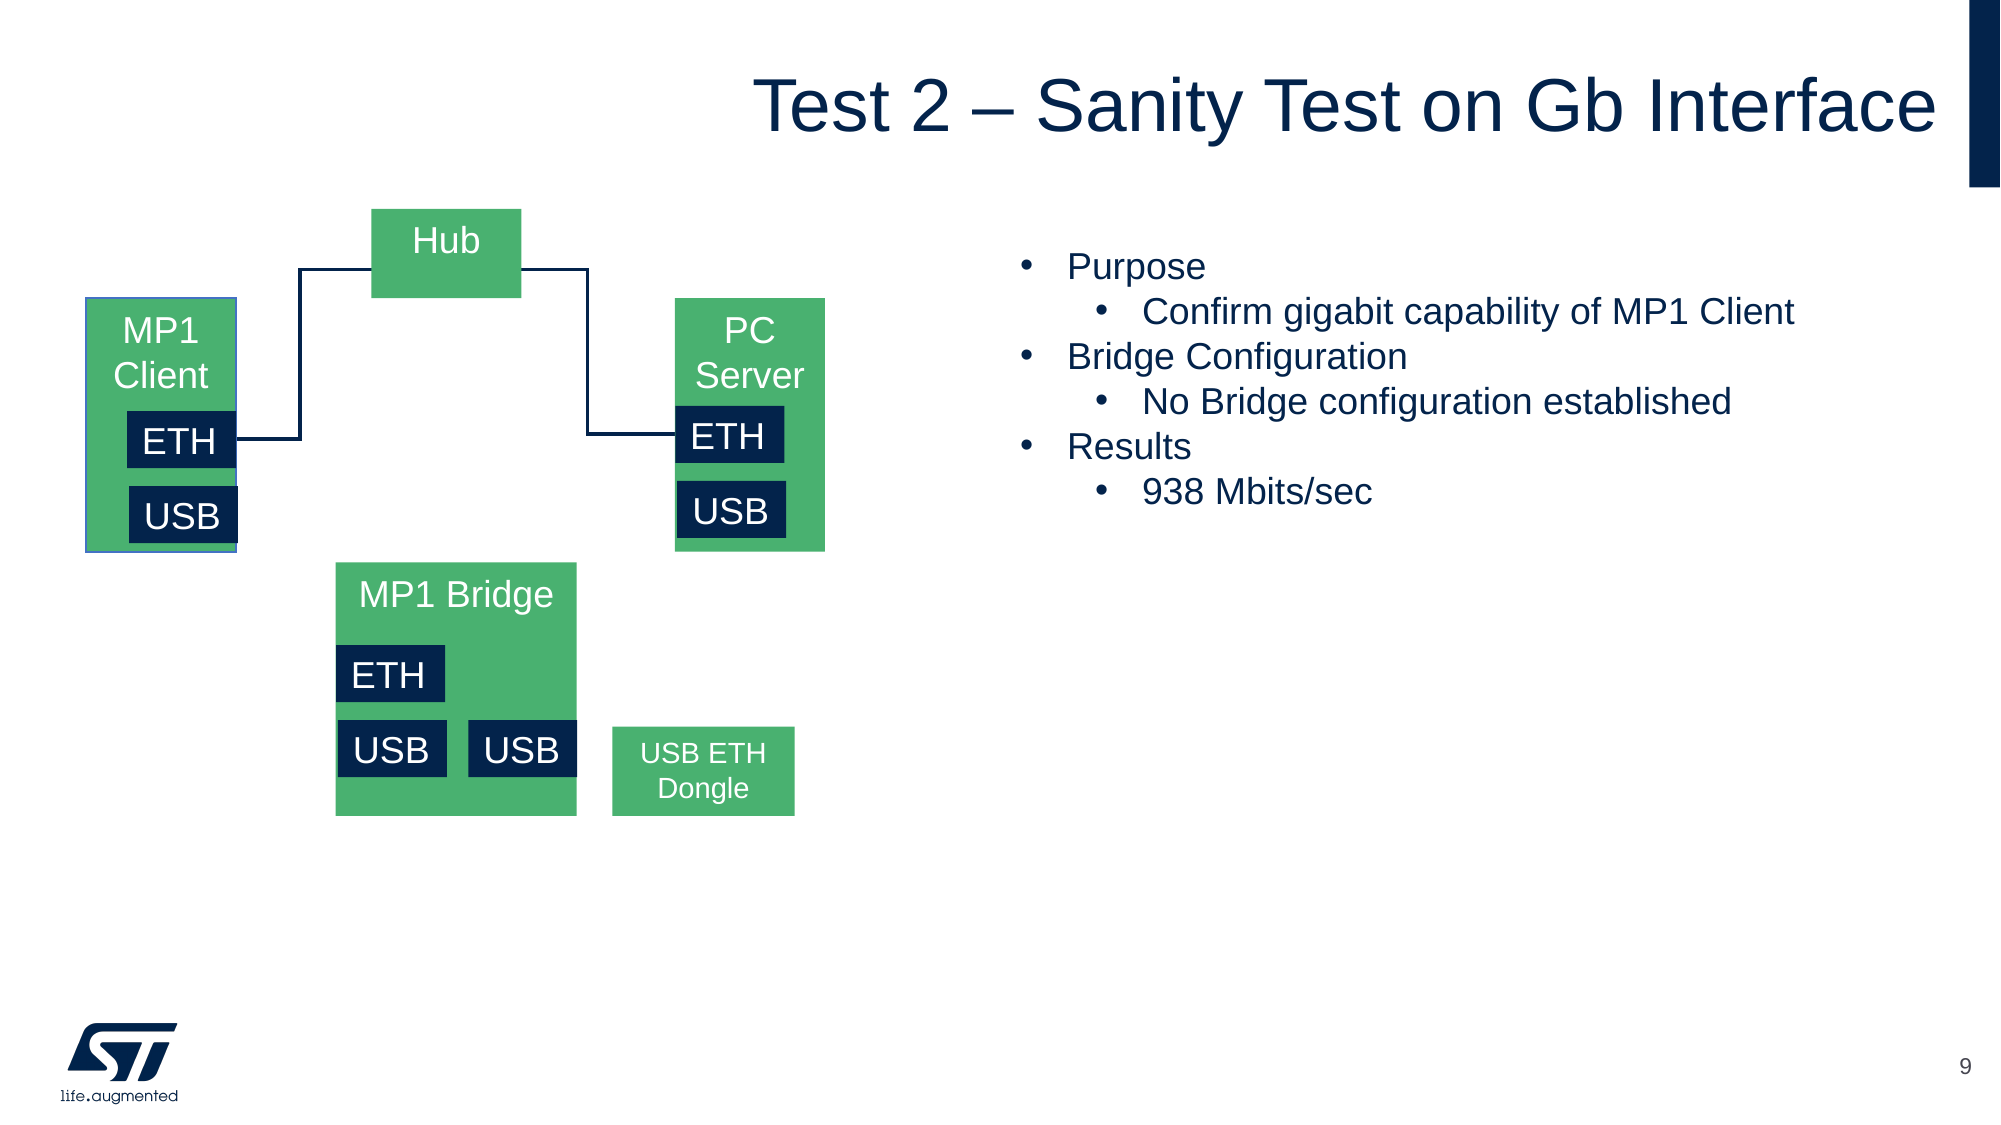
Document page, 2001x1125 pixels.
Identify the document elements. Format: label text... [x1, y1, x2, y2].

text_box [494, 269, 681, 434]
text_box MP1 Client [85, 297, 237, 553]
picture [37, 999, 201, 1125]
text_box USB ETH Dongle [611, 726, 796, 817]
text_box ETH [126, 410, 237, 469]
text_box USB [467, 719, 578, 778]
title Test 2 – Sanity Test on Gb Interface [49, 0, 1954, 215]
text_box USB [676, 480, 787, 539]
text_box ETH [335, 644, 446, 703]
text_box PC Server [674, 297, 826, 553]
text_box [207, 269, 393, 440]
slide_number 9 [1904, 1038, 1972, 1087]
text_box Purpose Confirm gigabit capability of MP1 Client Bridge Configuration No Bridge configuration established Results 938 Mbits/sec [1005, 234, 1811, 520]
text_box USB [337, 719, 448, 778]
text_box Hub [370, 208, 522, 299]
text_box MP1 Bridge [335, 561, 578, 817]
text_box ETH [674, 405, 785, 464]
text_box USB [128, 485, 239, 544]
